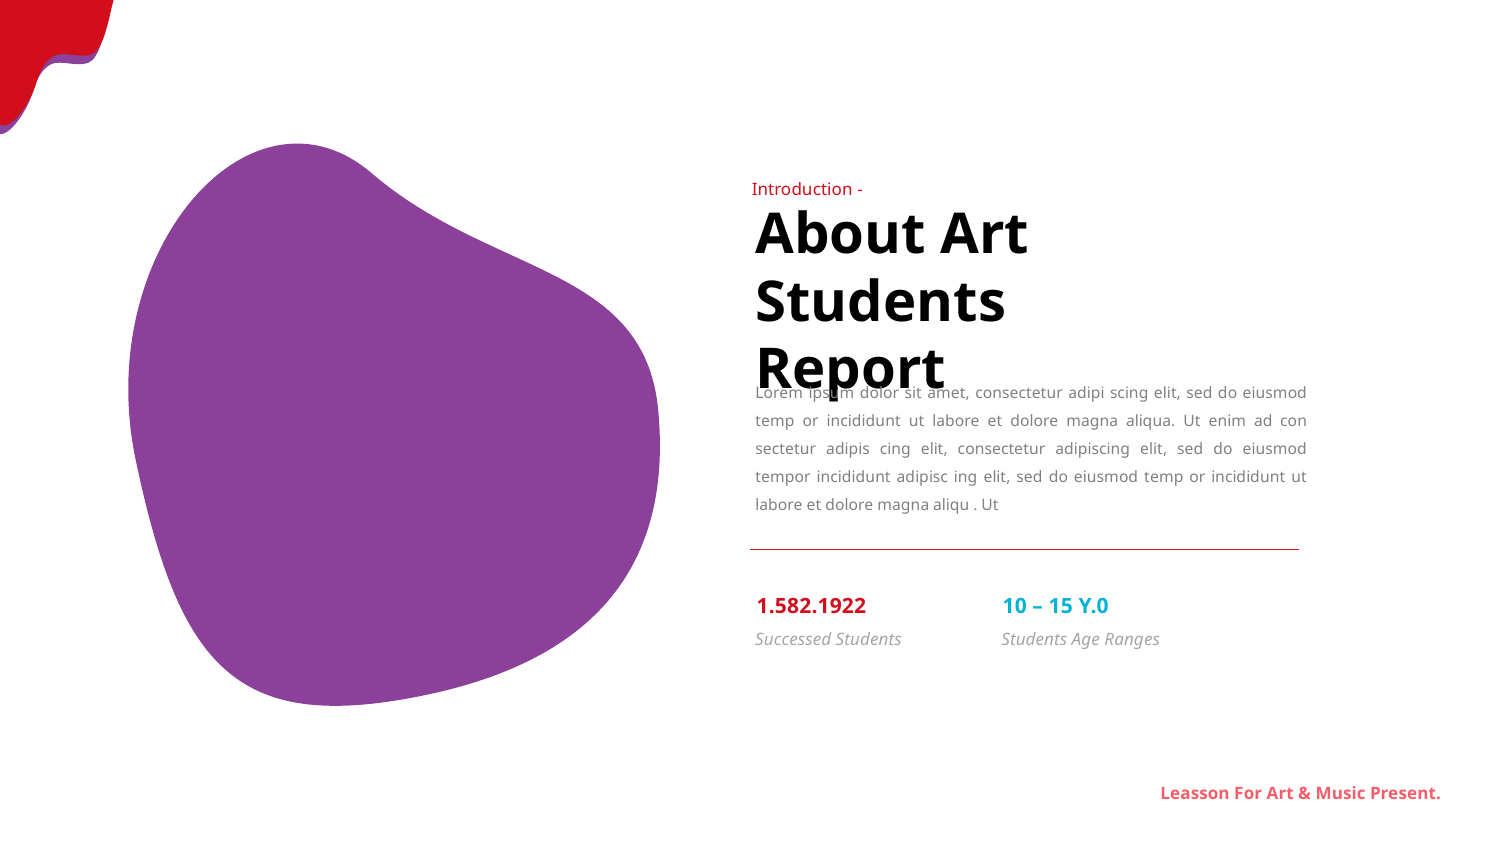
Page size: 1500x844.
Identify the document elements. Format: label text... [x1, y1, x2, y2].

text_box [0, 0, 114, 135]
text_box Students Age Ranges [986, 610, 1213, 657]
text_box 1.582.1922 [741, 572, 914, 610]
text_box Introduction - [740, 162, 930, 205]
text_box About Art Students Report [740, 190, 1213, 365]
text_box 10 – 15 Y.0 [987, 572, 1160, 610]
text_box Lorem ipsum dolor sit amet, consectetur adipi scing elit, sed do eiusmod temp or incididunt ut labore et dolore magna aliqua. Ut enim ad con sectetur adipis cing elit, consectetur adipiscing elit, sed do eiusmod tempor incididunt adipisc ing elit, sed do eiusmod temp or incididunt ut labore et dolore magna aliqu . Ut [740, 365, 1322, 522]
picture [120, 183, 682, 707]
text_box Successed Students [740, 610, 953, 657]
text_box Leasson For Art & Music Present. [1031, 766, 1453, 809]
